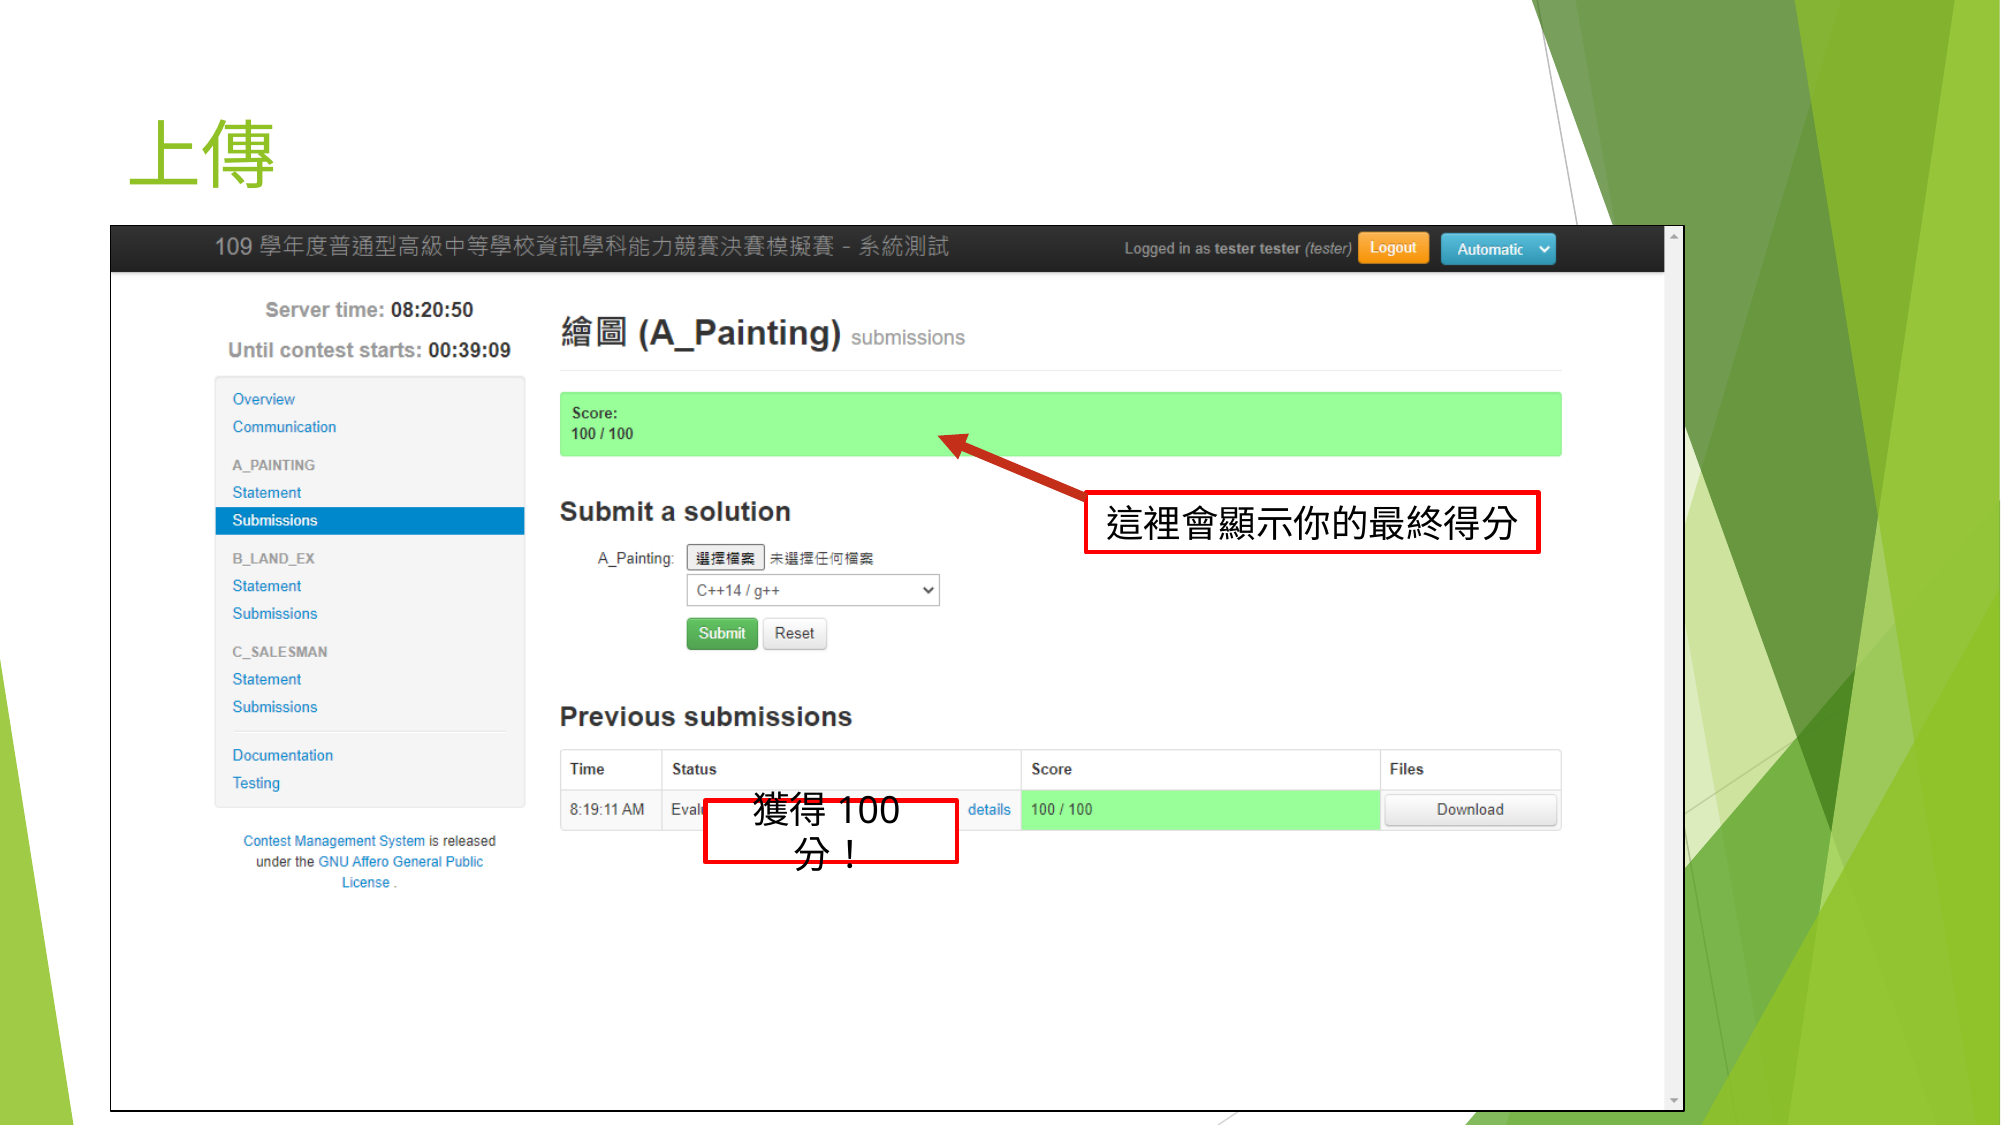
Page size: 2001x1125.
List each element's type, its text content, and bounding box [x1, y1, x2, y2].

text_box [937, 435, 1087, 499]
picture [110, 226, 1684, 1111]
title 上傳 [111, 99, 1522, 225]
